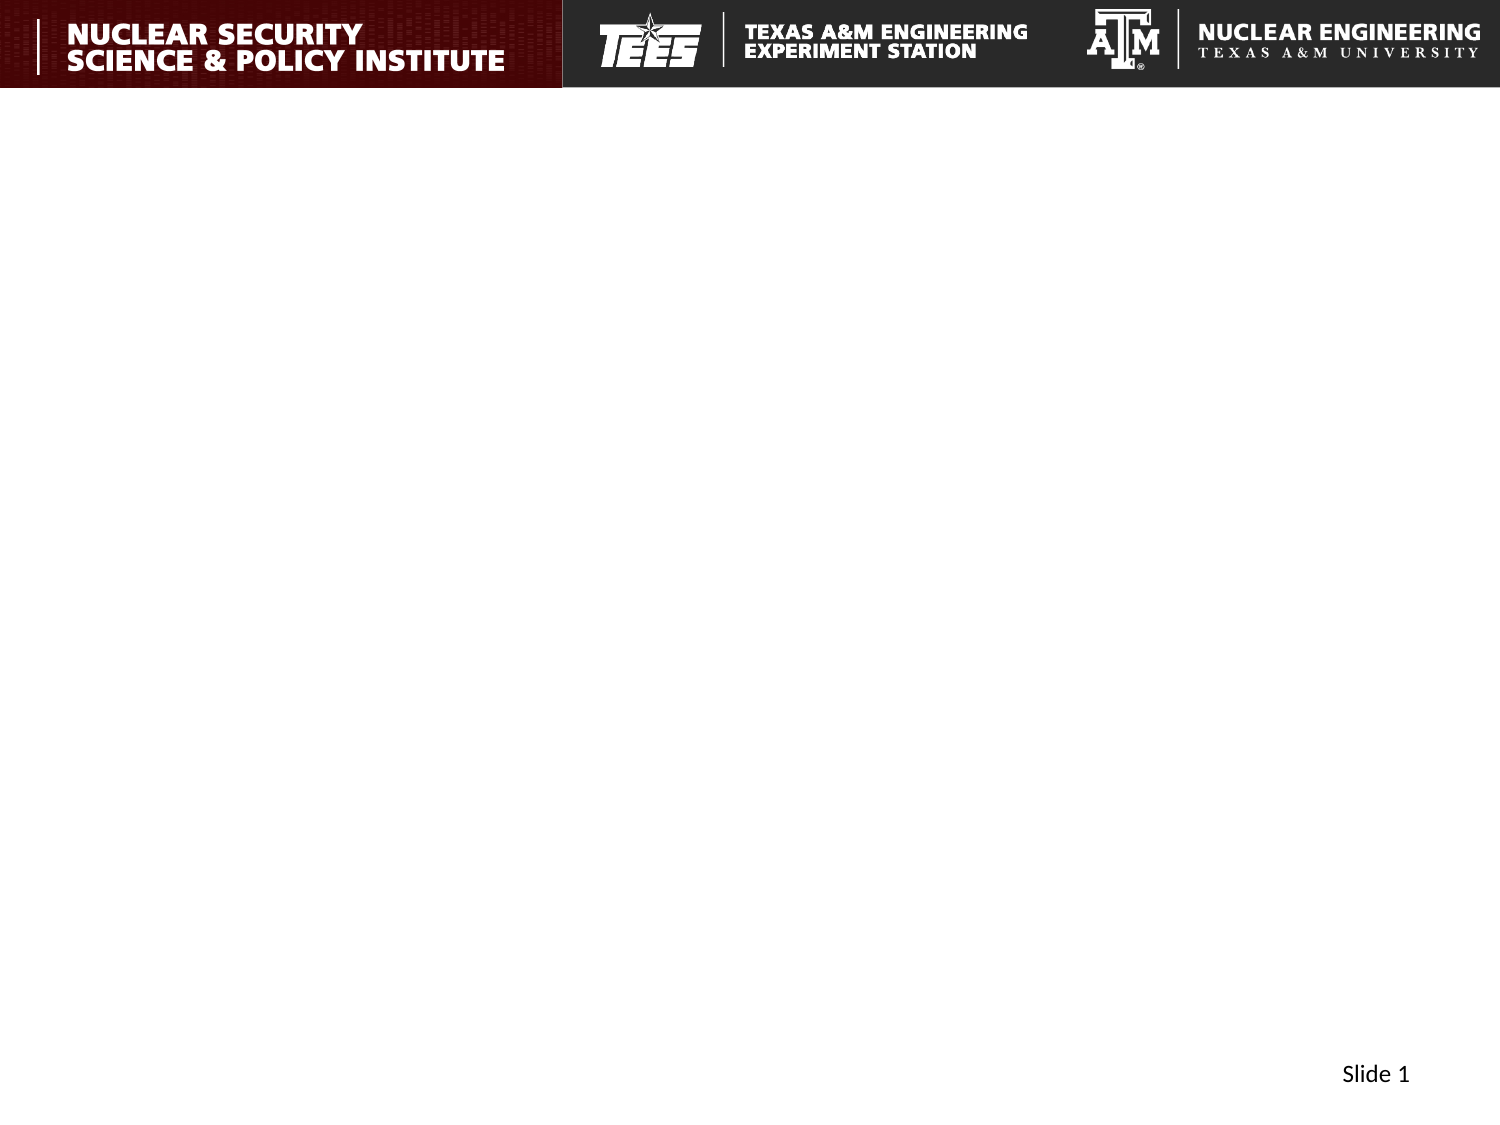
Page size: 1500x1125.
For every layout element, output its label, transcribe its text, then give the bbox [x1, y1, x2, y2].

picture [1087, 9, 1480, 70]
picture [600, 12, 1027, 67]
slide_number Slide 1 [1074, 1042, 1425, 1103]
picture [0, 0, 562, 88]
